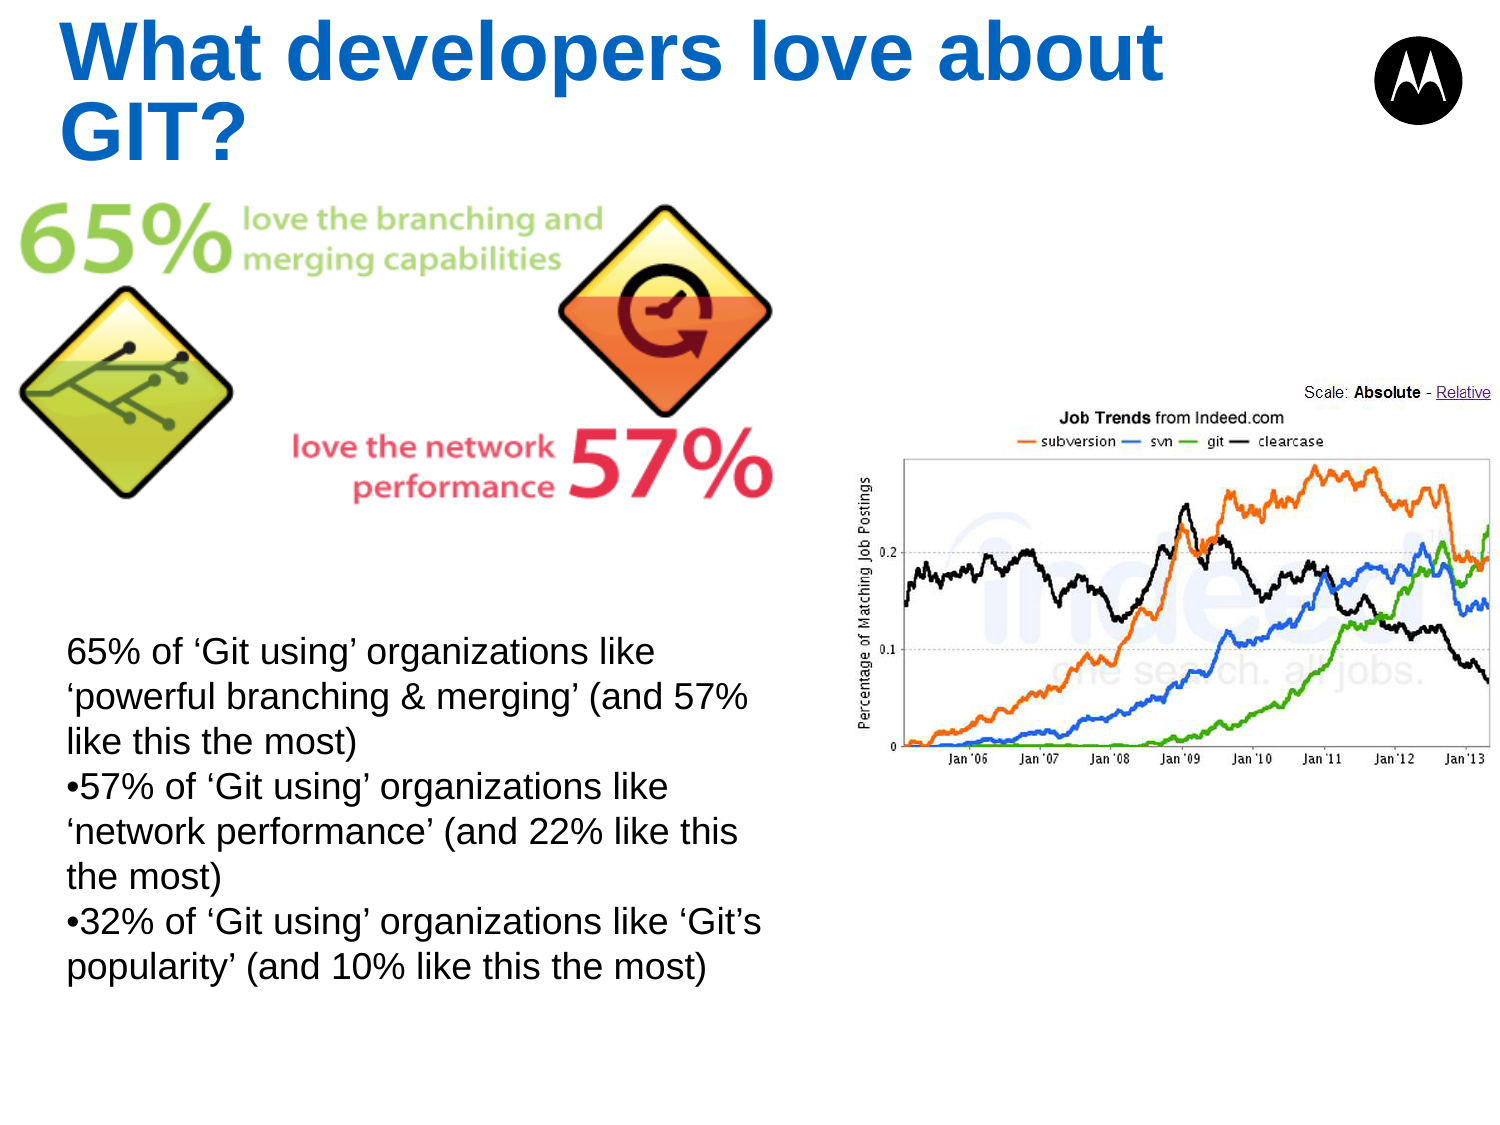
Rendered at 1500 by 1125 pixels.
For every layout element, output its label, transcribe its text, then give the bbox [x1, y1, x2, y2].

picture [846, 377, 1500, 779]
title What developers love about GIT? [44, 18, 1233, 176]
text_box 65% of ‘Git using’ organizations like ‘powerful branching & merging’ (and 57% like this the most) •57% of ‘Git using’ organizations like ‘network performance’ (and 22% like this the most) •32% of ‘Git using’ organizations like ‘Git’s popularity’ (and 10% like this the most) [51, 534, 802, 995]
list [0, 162, 804, 526]
